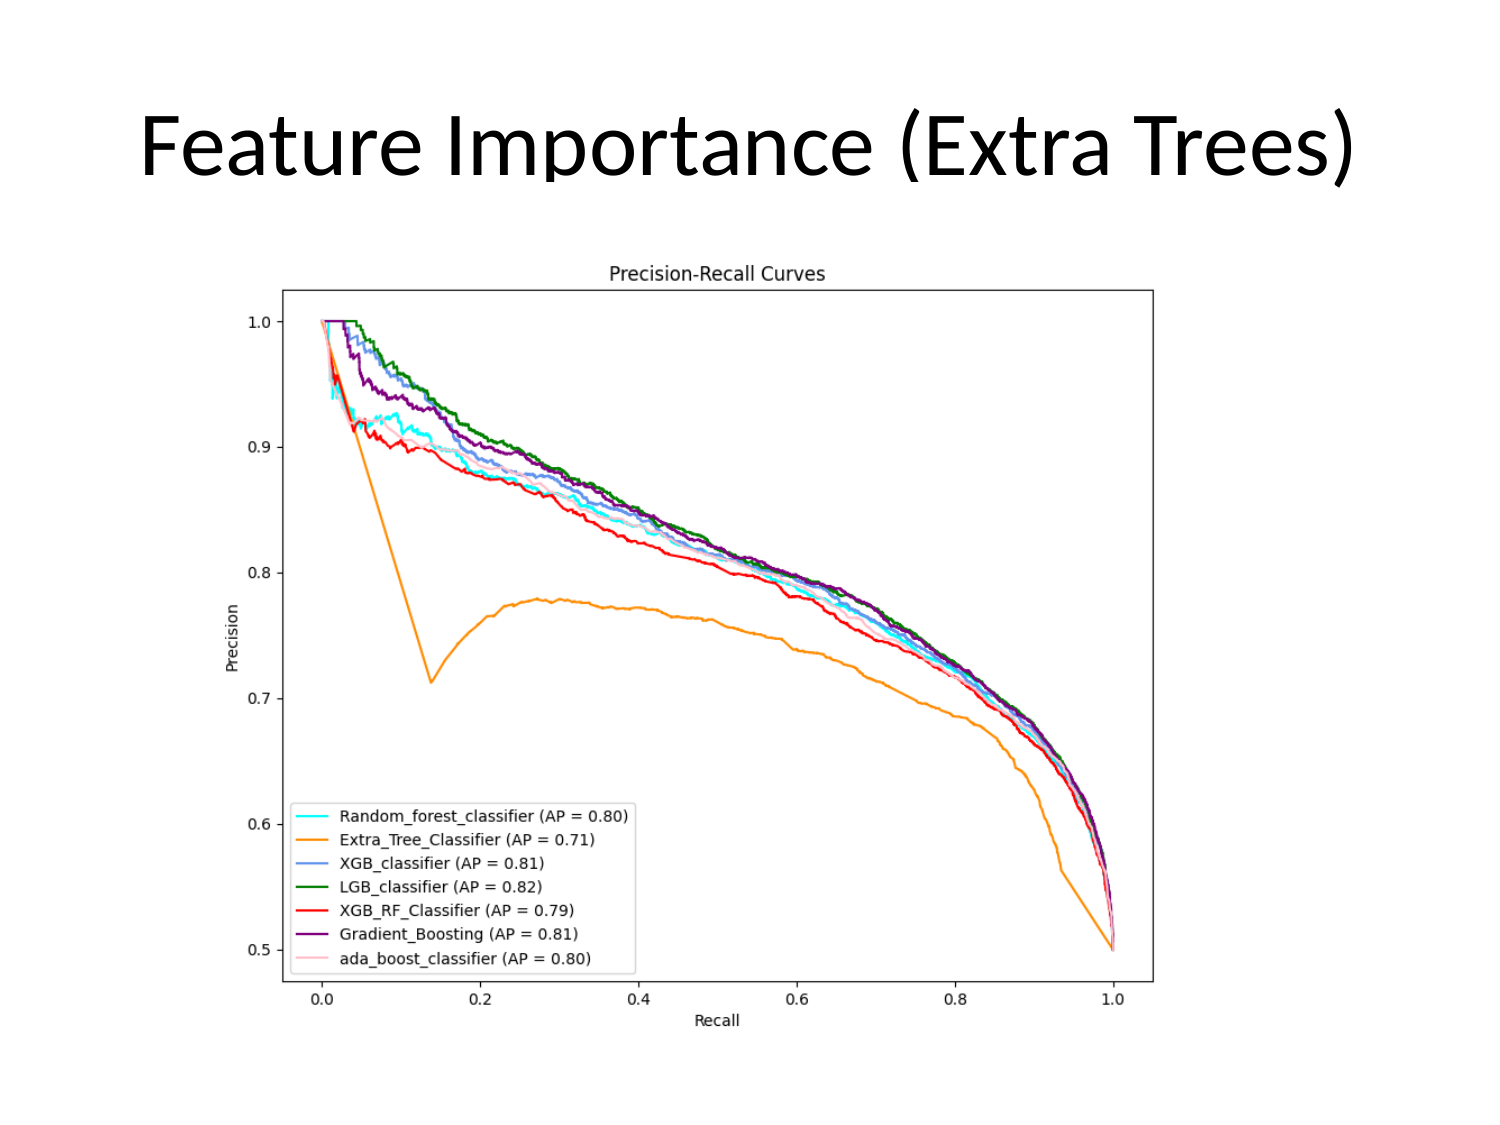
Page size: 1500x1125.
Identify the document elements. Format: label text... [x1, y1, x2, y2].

title Feature Importance (Extra Trees) [75, 45, 1425, 233]
picture [141, 181, 1265, 1081]
